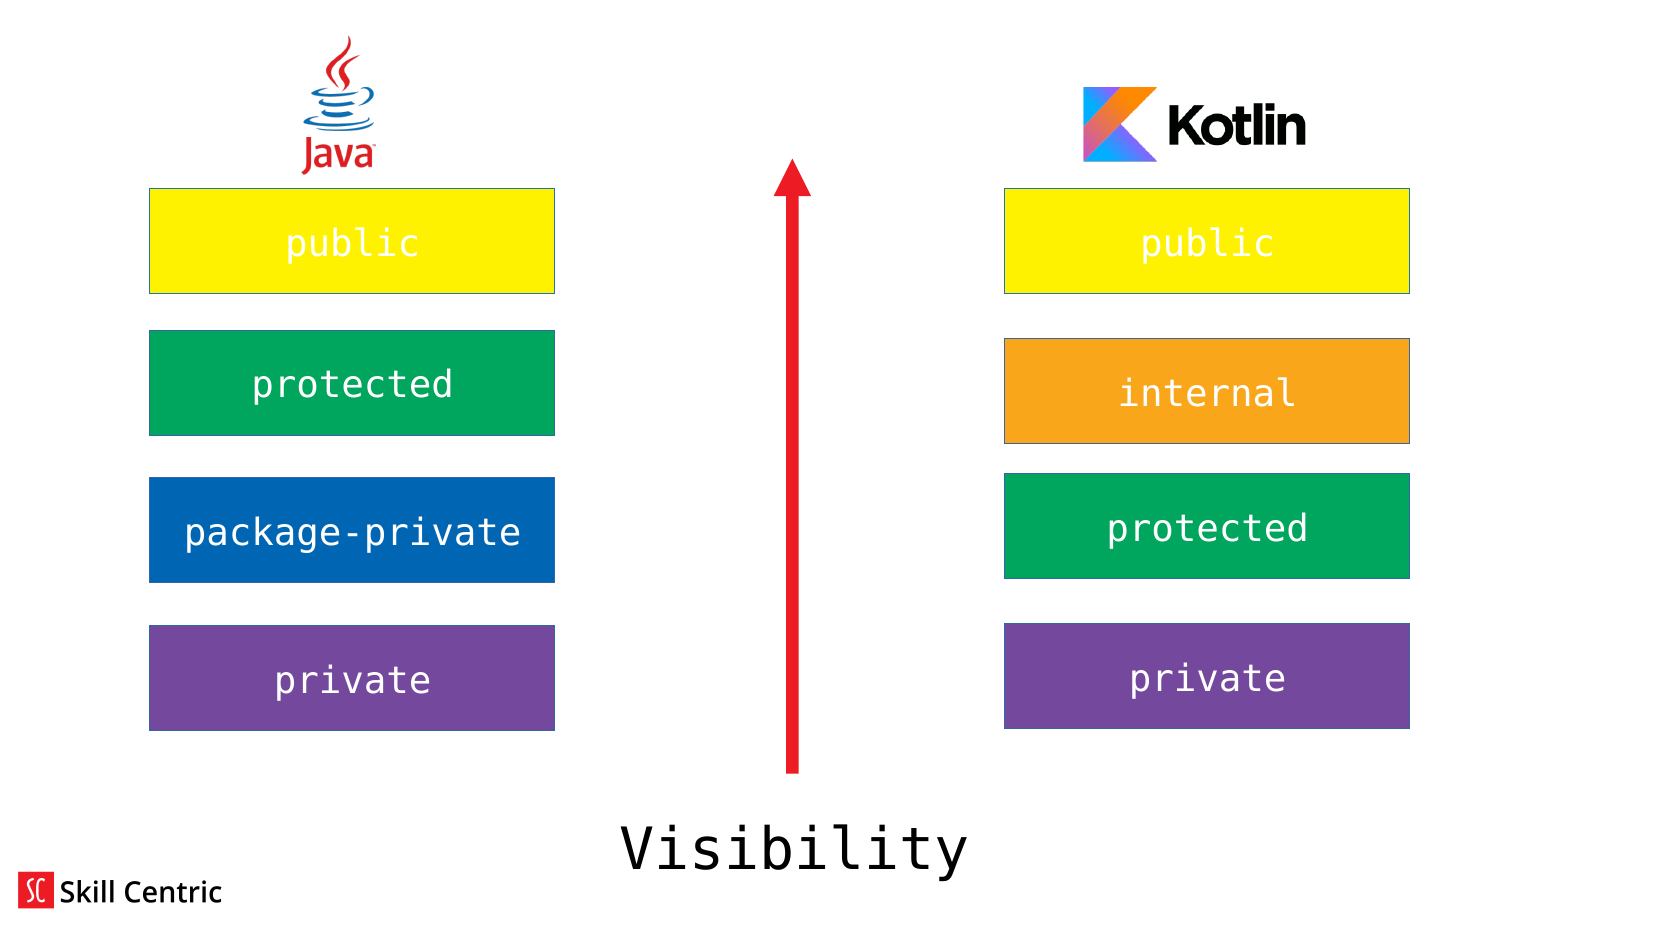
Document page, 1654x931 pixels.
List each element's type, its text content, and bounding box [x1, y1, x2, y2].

text_box public [1004, 188, 1410, 294]
text_box internal [1004, 338, 1410, 444]
text_box private [149, 625, 555, 731]
picture [1052, 53, 1336, 195]
text_box Visibility [516, 803, 1072, 887]
picture [15, 869, 241, 913]
text_box protected [149, 330, 555, 436]
text_box public [149, 188, 555, 294]
text_box [786, 158, 799, 774]
picture [257, 23, 421, 187]
text_box private [1004, 623, 1410, 729]
text_box package-private [149, 477, 555, 583]
text_box protected [1004, 473, 1410, 579]
